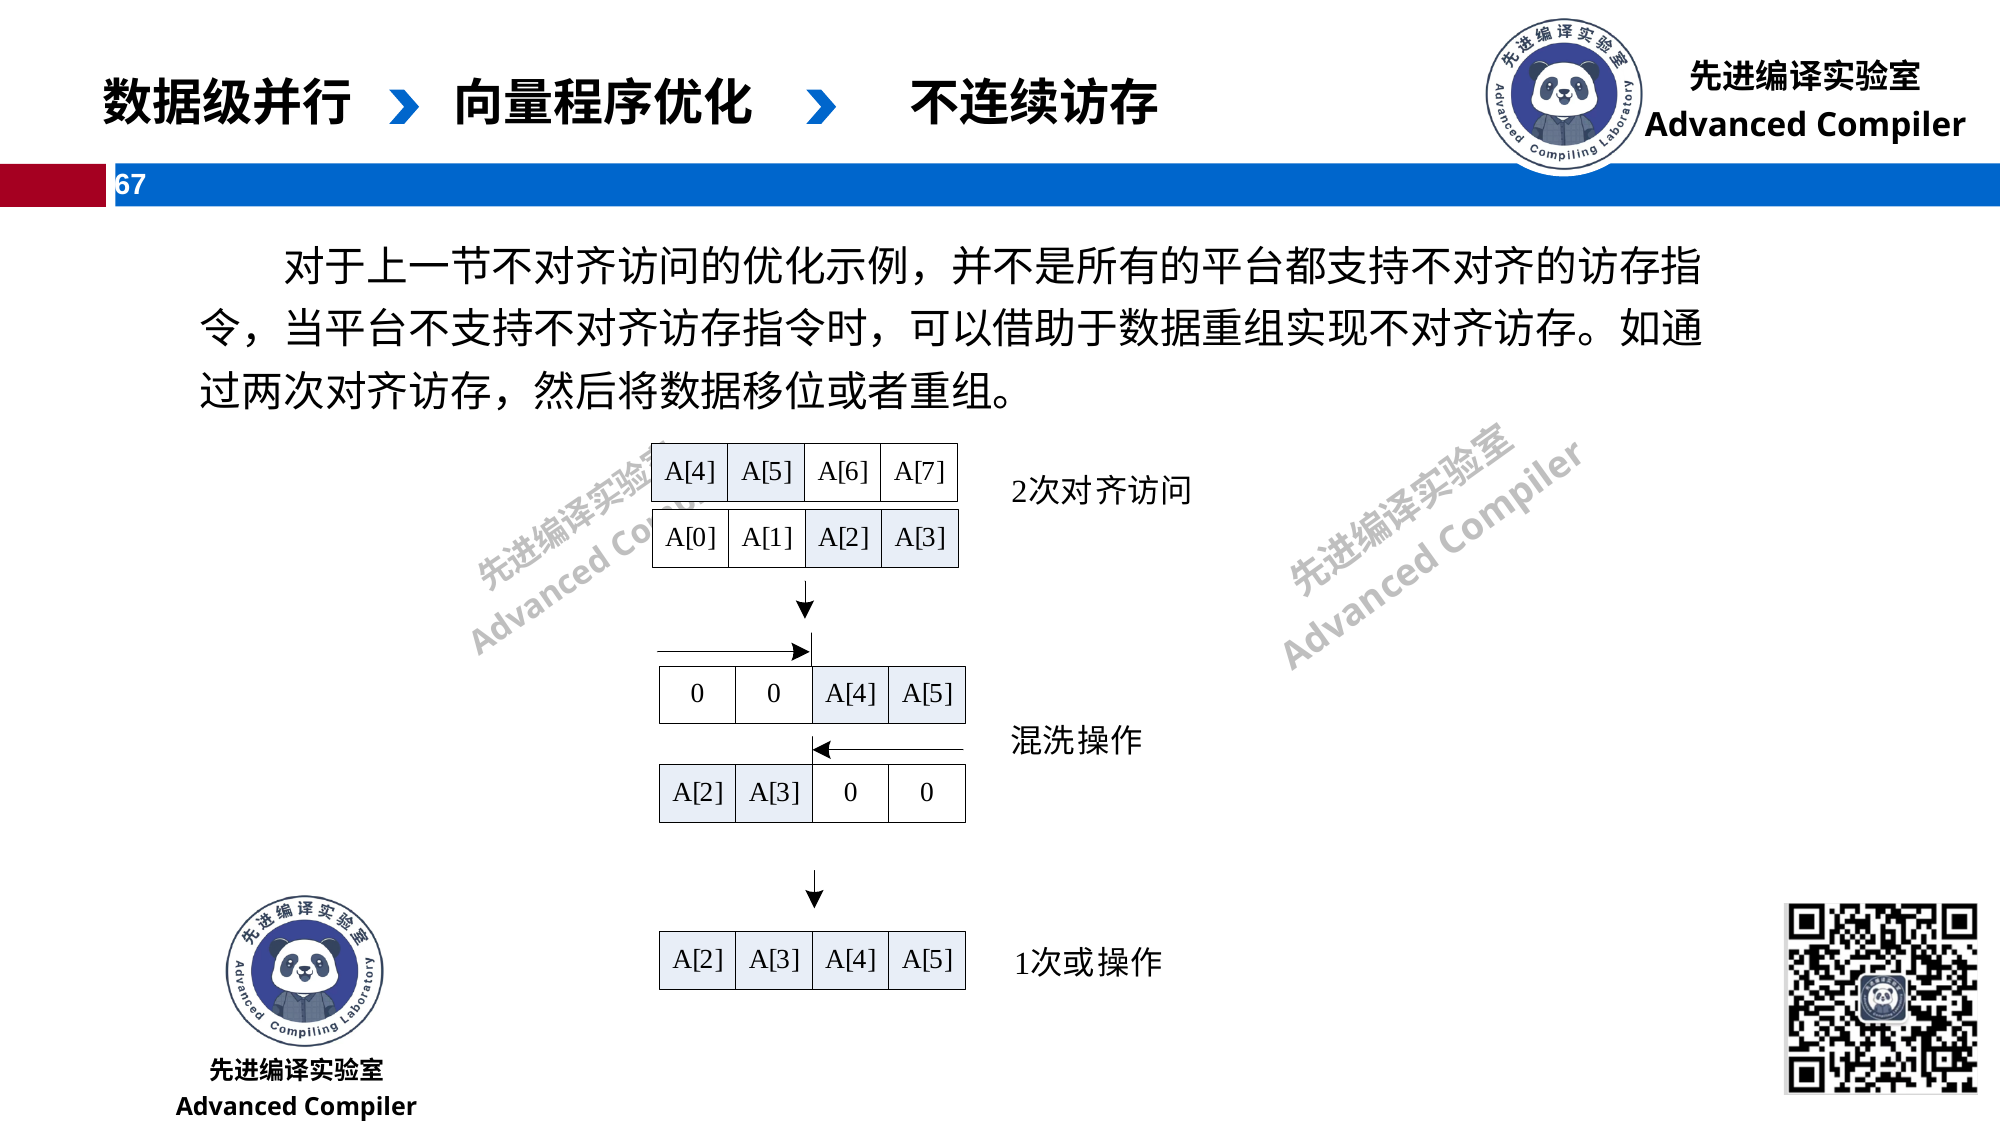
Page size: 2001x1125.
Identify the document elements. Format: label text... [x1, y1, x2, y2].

text_box 向量程序优化 [439, 62, 771, 138]
text_box 对于上一节不对齐访问的优化示例，并不是所有的平台都支持不对齐的访存指令，当平台不支持不对齐访存指令时，可以借助于数据重组实现不对齐访存。如通过两次对齐访存，然后将数据移位或者重组。 [185, 219, 1745, 423]
text_box 数据级并行 [87, 62, 420, 138]
picture [1783, 903, 1978, 1095]
picture [217, 886, 392, 1054]
text_box [804, 87, 838, 126]
text_box 不连续访存 [871, 62, 1305, 138]
text_box [387, 87, 421, 126]
picture [1477, 9, 1651, 177]
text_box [632, 438, 1326, 1011]
